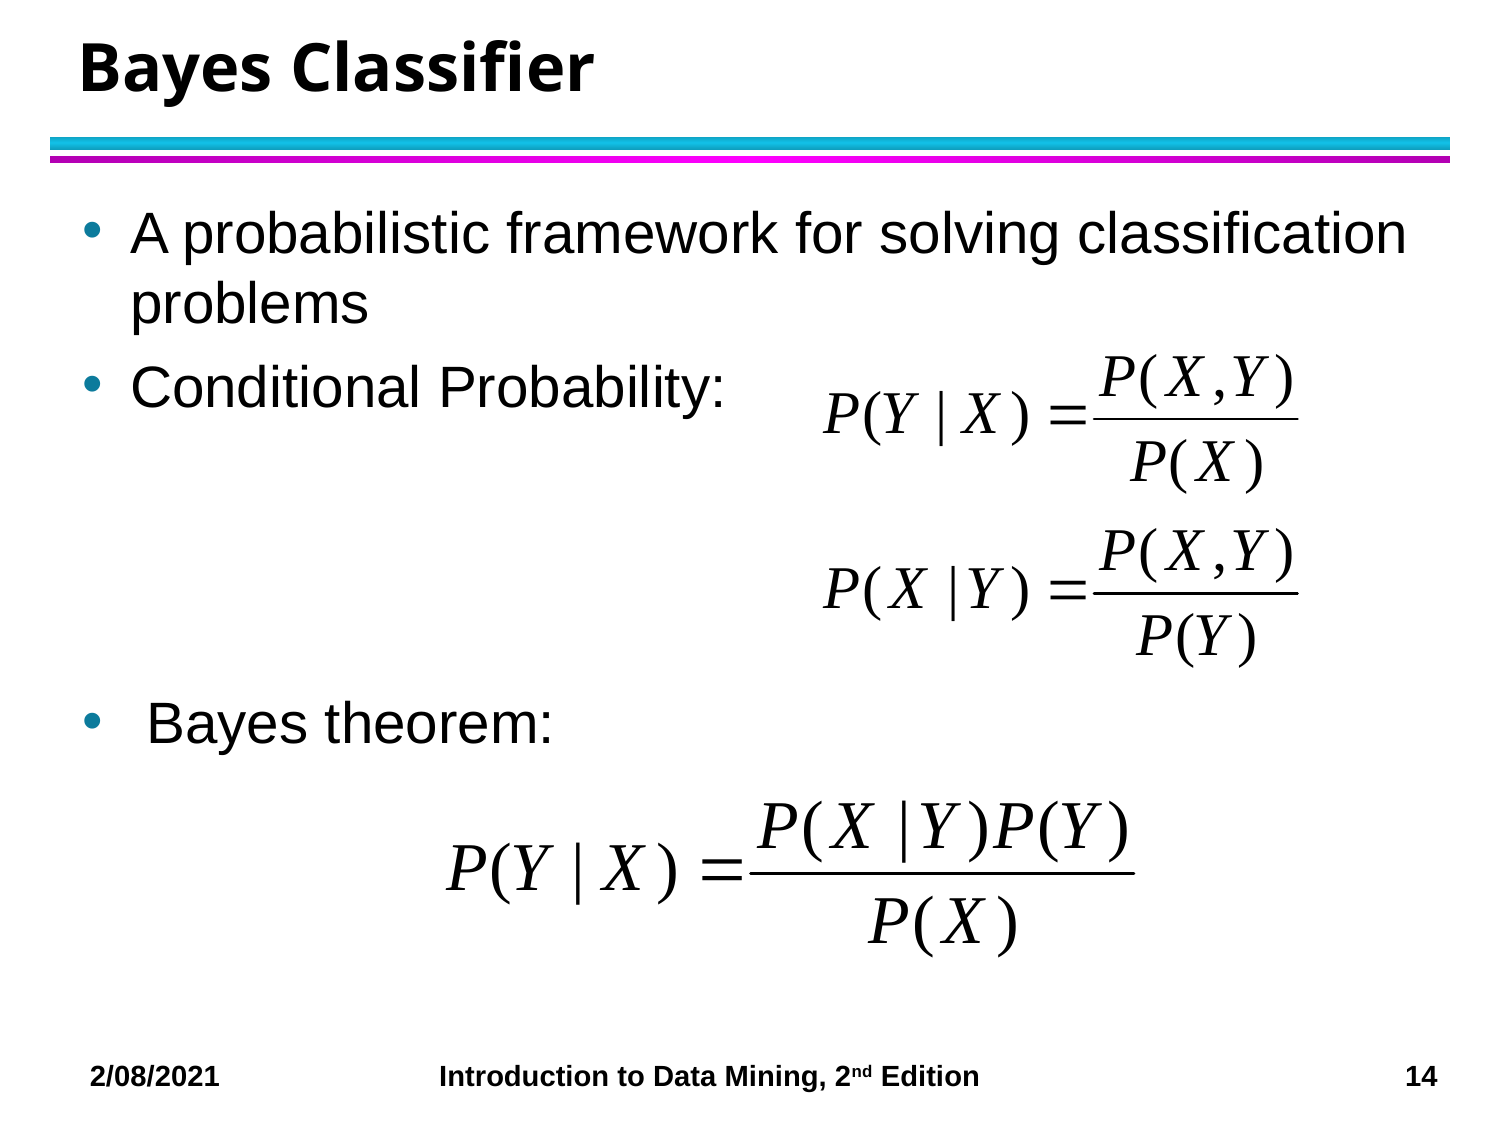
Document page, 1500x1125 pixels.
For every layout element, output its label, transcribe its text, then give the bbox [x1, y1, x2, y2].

title Bayes Classifier [62, 24, 1421, 113]
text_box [812, 337, 1313, 682]
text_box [433, 782, 1151, 971]
list A probabilistic framework for solving classification problems Conditional Probability: Bayes theorem: [67, 187, 1432, 1038]
